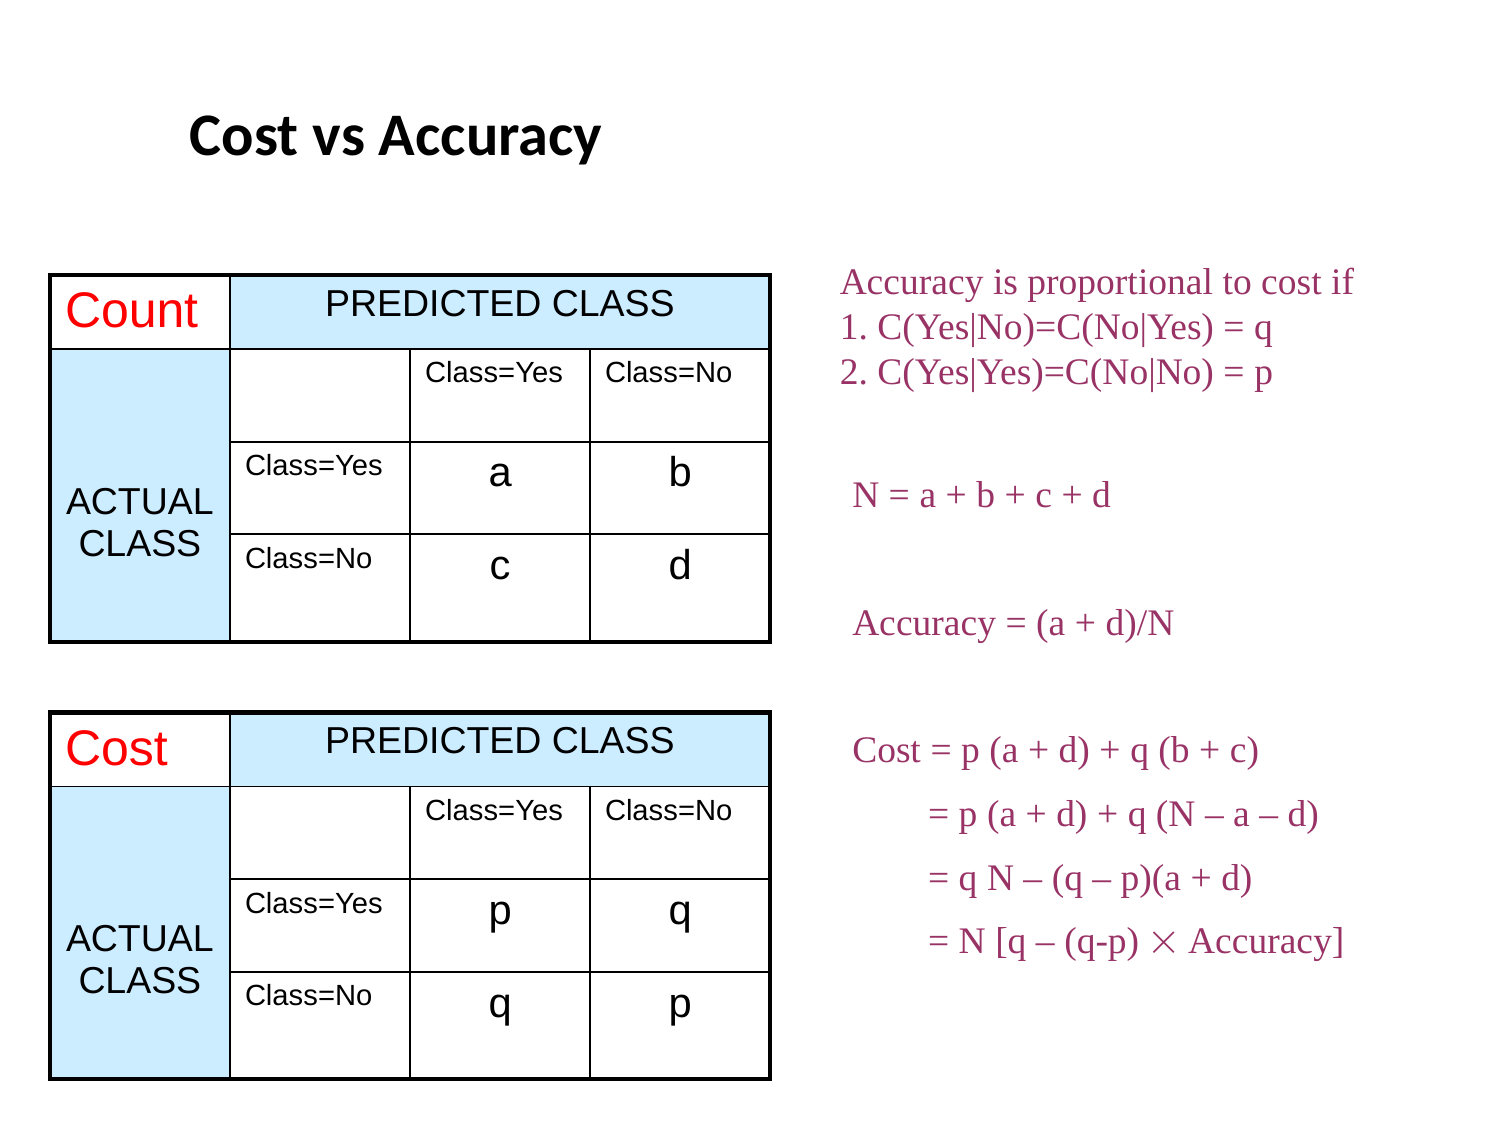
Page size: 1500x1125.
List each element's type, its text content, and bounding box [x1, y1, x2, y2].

table_header Cost [52, 715, 229, 786]
title Cost vs Accuracy [174, 87, 1313, 175]
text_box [824, 249, 1438, 1065]
table_header PREDICTED CLASS [231, 277, 768, 348]
table_cell ACTUAL CLASS [52, 787, 229, 1077]
table_cell q [411, 973, 589, 1077]
table_cell Class=Yes [231, 880, 409, 971]
table_cell [231, 787, 409, 878]
table_cell p [411, 880, 589, 971]
table_cell Class=No [231, 973, 409, 1077]
table_cell ACTUAL CLASS [52, 350, 229, 640]
table_cell Class=No [591, 350, 768, 441]
table_cell Class=Yes [411, 350, 589, 441]
table_cell Class=No [231, 535, 409, 640]
table_cell d [591, 535, 768, 640]
table_cell Class=No [591, 787, 768, 878]
table_cell p [591, 973, 768, 1077]
table_header Count [52, 277, 229, 348]
table_cell a [411, 443, 589, 533]
table_header PREDICTED CLASS [231, 715, 768, 786]
table_cell [231, 350, 409, 441]
table_cell c [411, 535, 589, 640]
table_cell Class=Yes [231, 443, 409, 533]
table_cell Class=Yes [411, 787, 589, 878]
table_cell b [591, 443, 768, 533]
table_cell q [591, 880, 768, 971]
